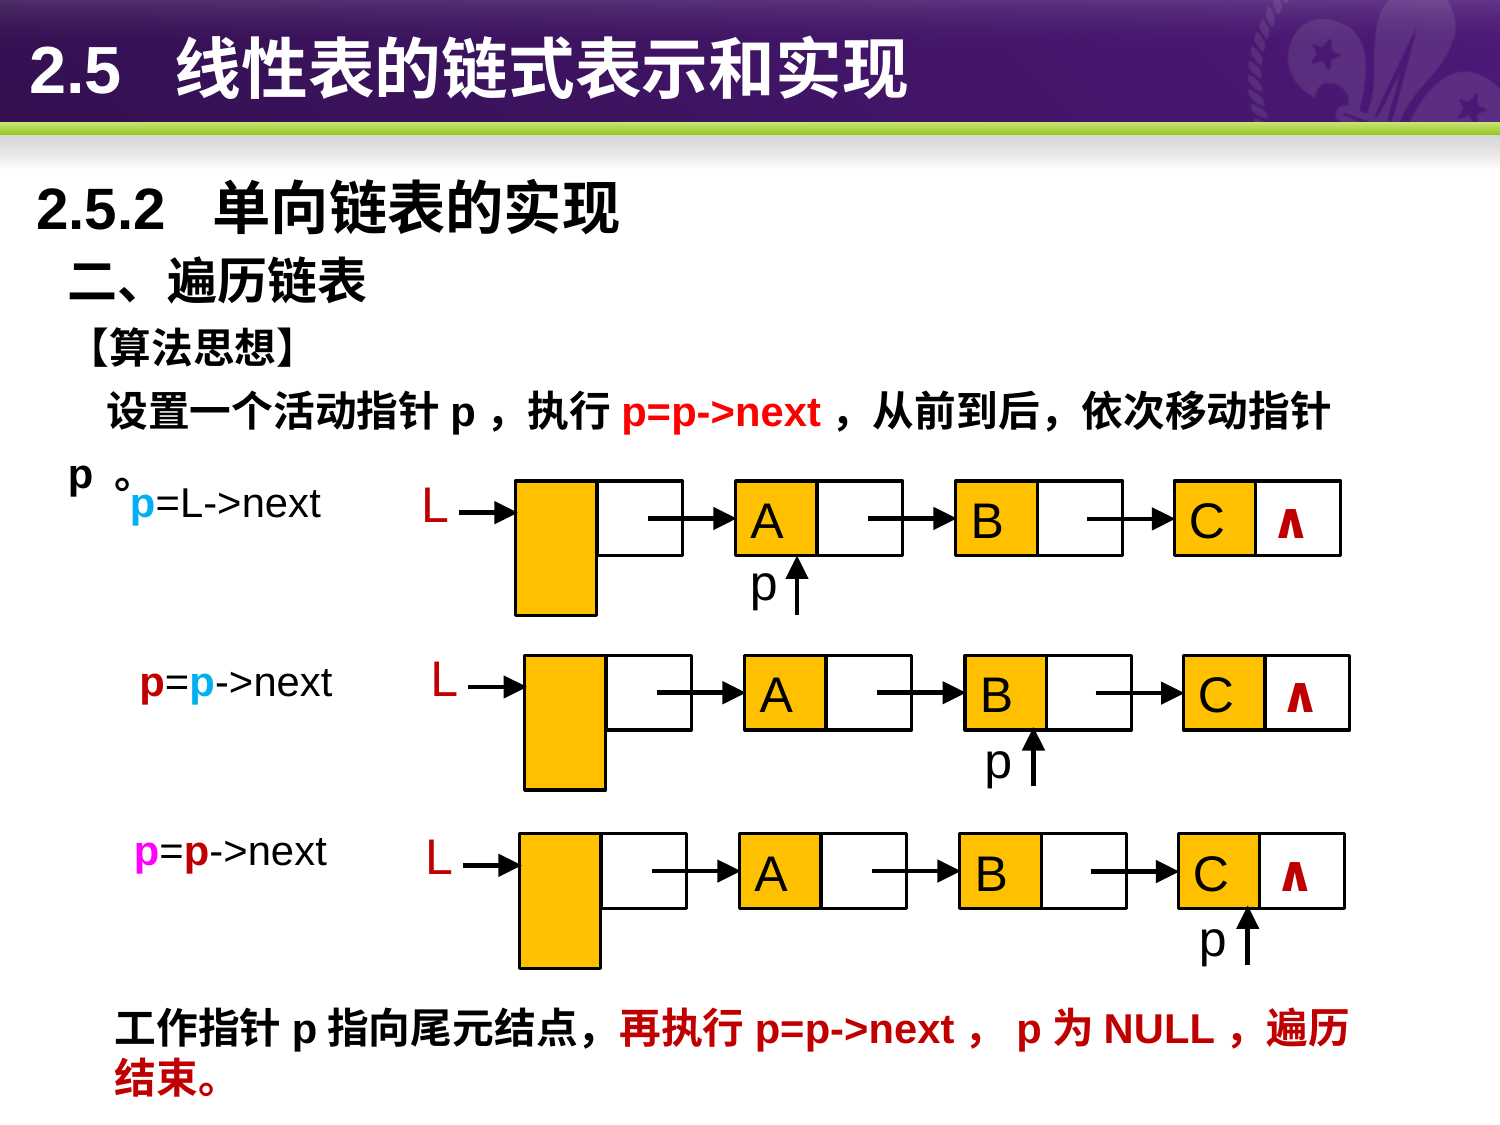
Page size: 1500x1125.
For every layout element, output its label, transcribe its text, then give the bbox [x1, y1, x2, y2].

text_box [114, 464, 1341, 615]
text_box 2.5.2 单向链表的实现 [21, 177, 1059, 249]
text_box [123, 638, 1351, 790]
list 二、遍历链表 【算法思想】 设置一个活动指针p，执行p=p->next，从前到后，依次移动指针p 。 [23, 242, 1436, 435]
text_box 工作指针p指向尾元结点，再执行p=p->next，p为NULL，遍历结束。 [100, 994, 1392, 1110]
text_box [0, 0, 1500, 169]
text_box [118, 816, 1346, 968]
